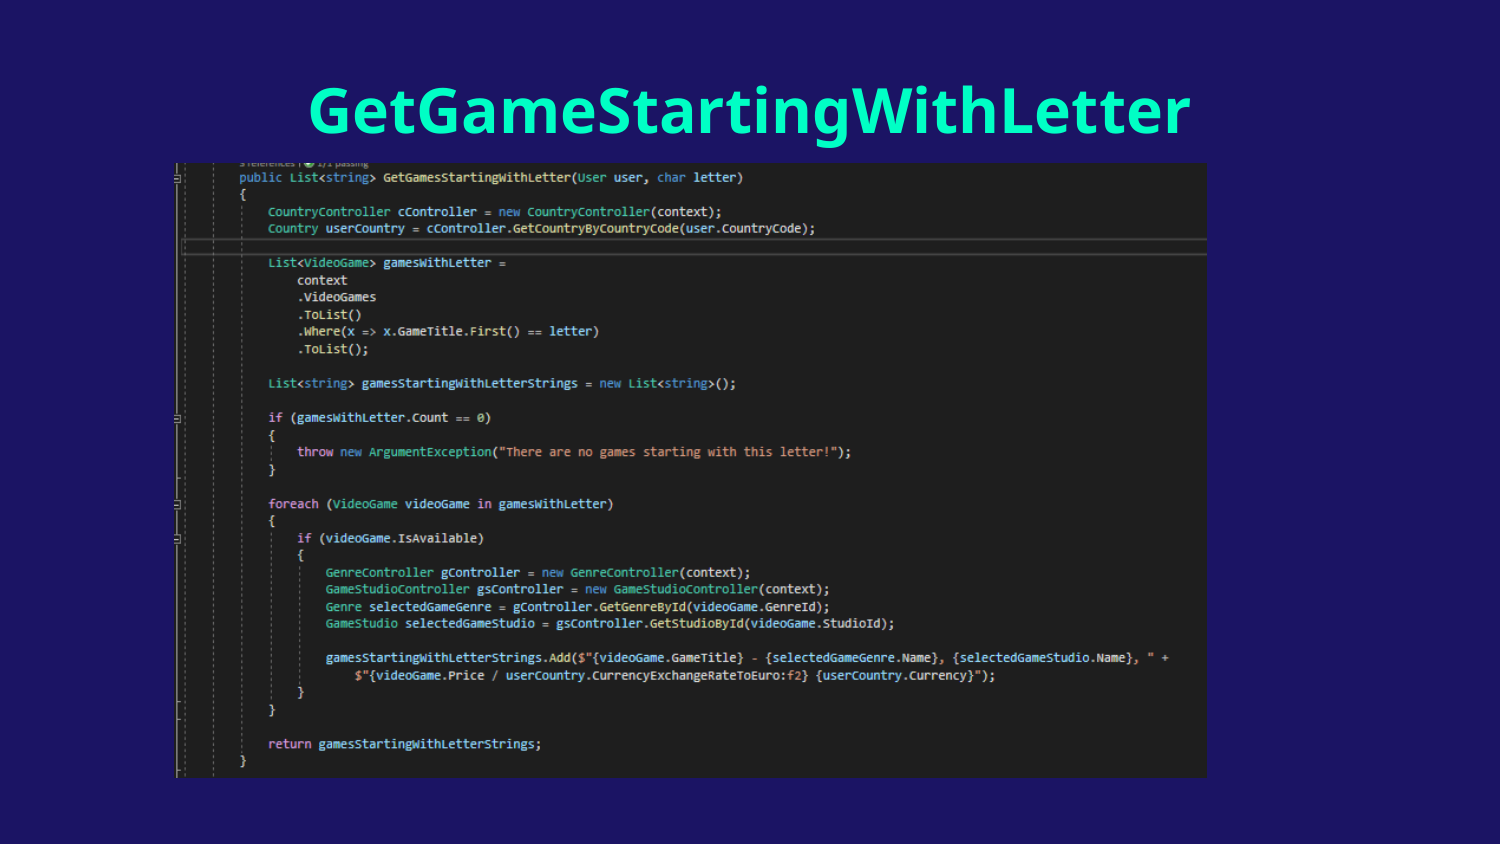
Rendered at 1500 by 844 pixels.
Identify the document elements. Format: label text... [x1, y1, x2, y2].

picture [173, 163, 1208, 778]
title GetGameStartingWithLetter [209, 56, 1291, 166]
